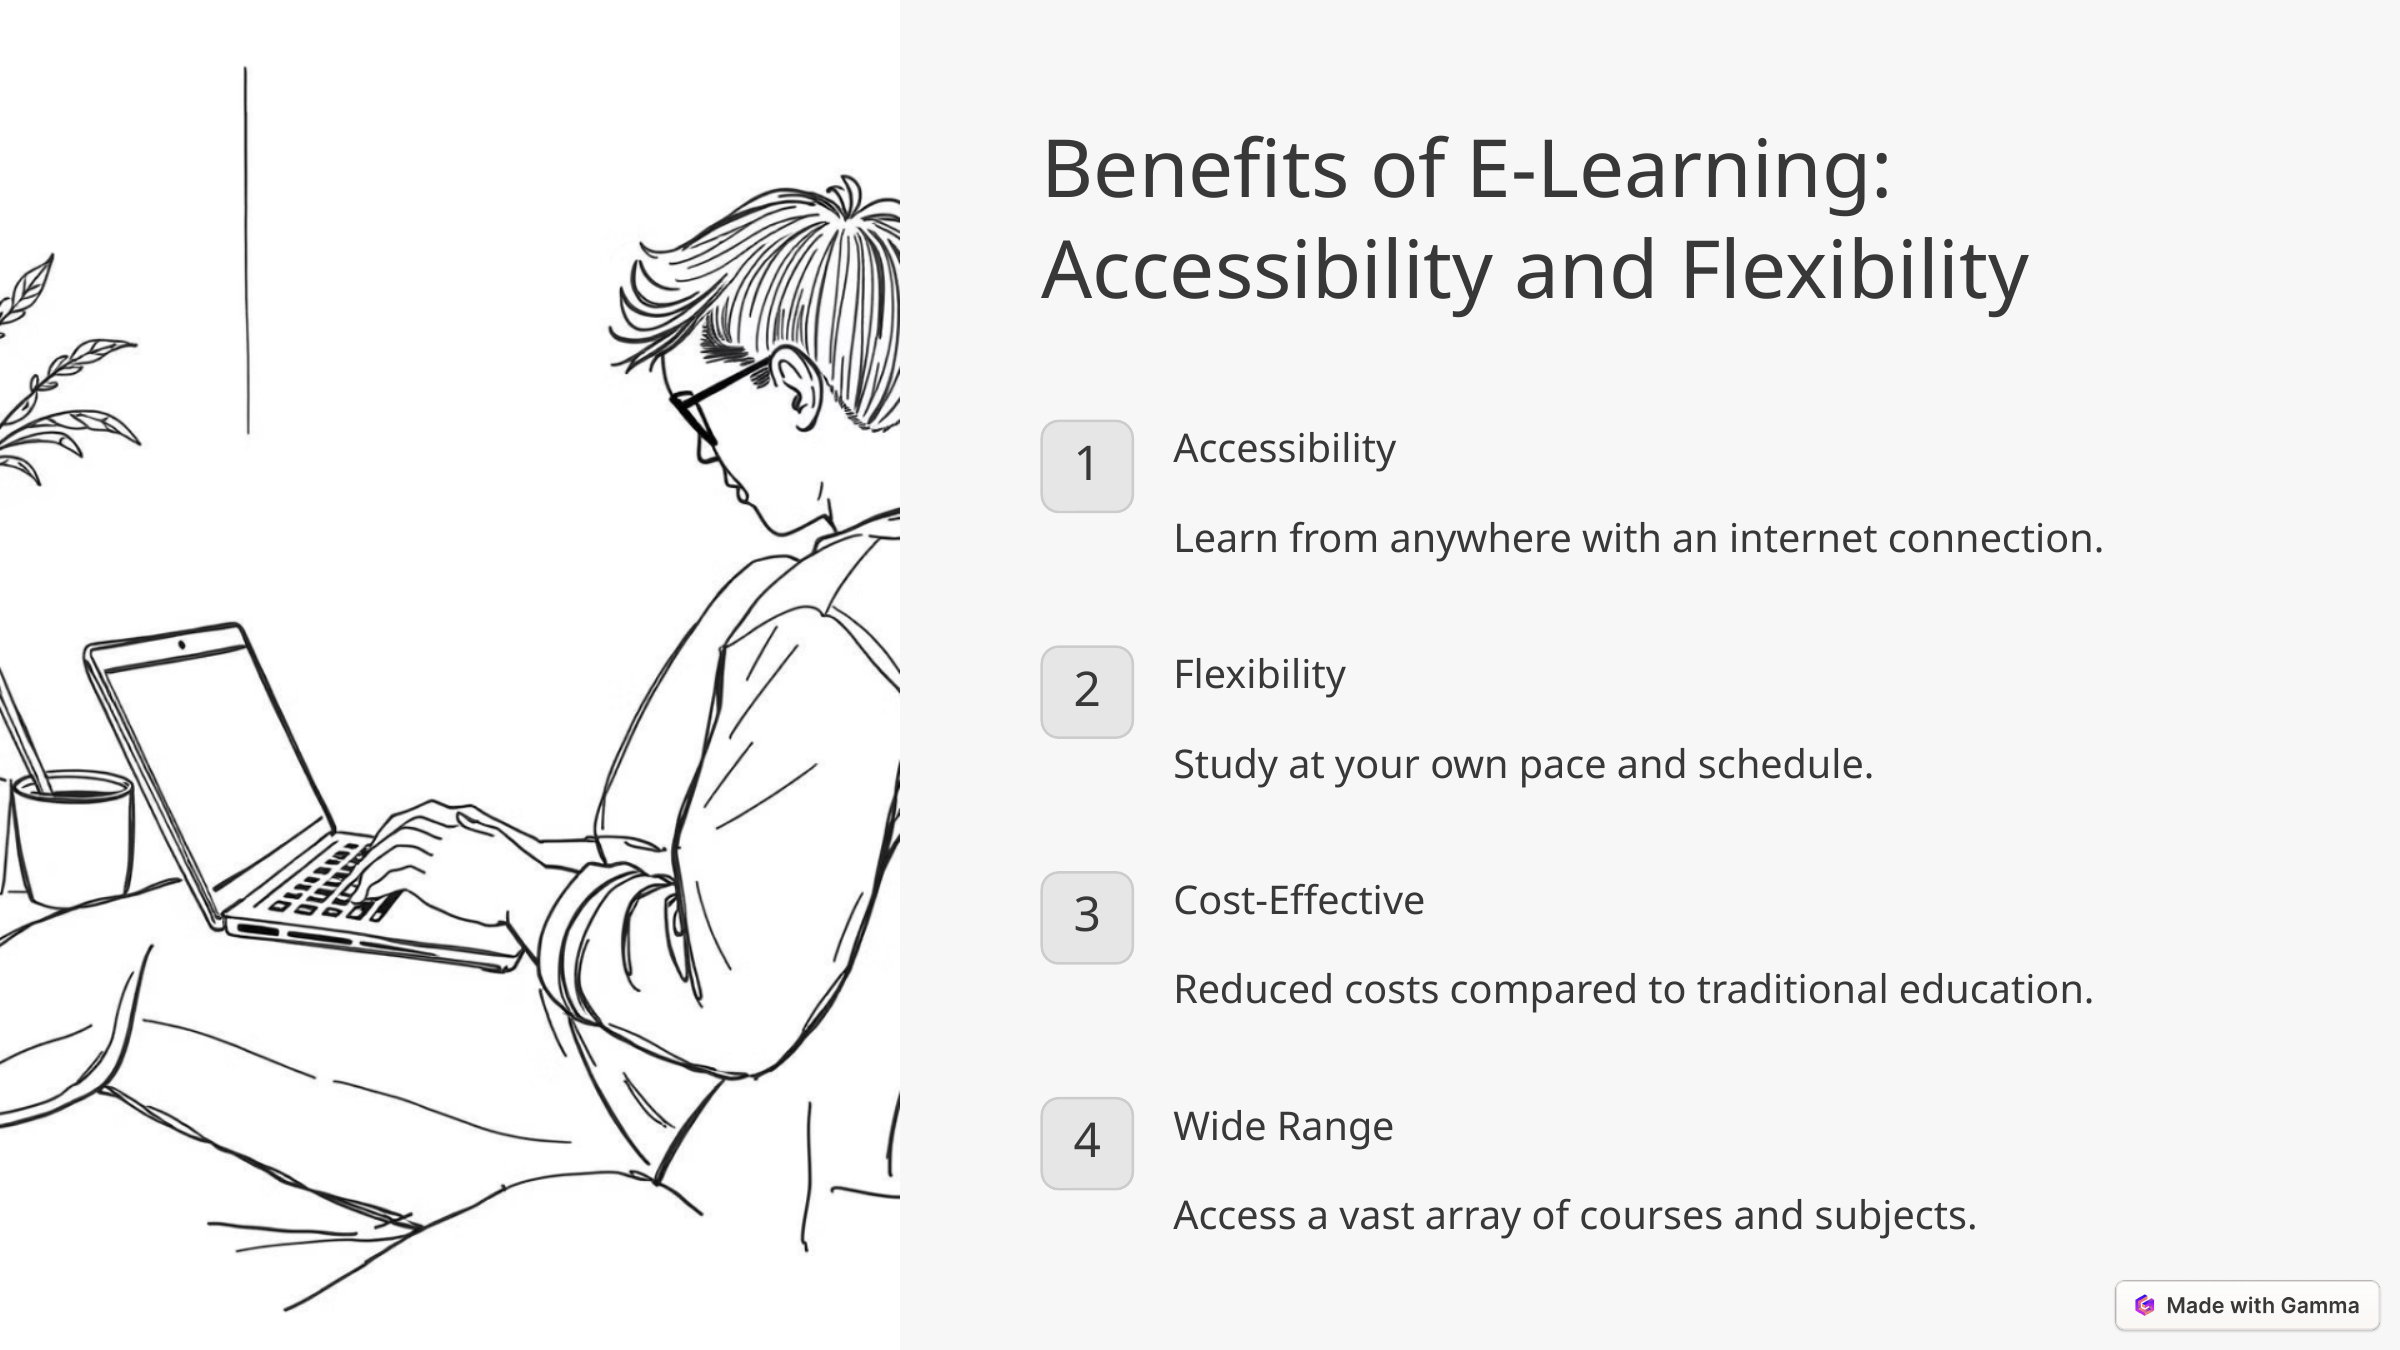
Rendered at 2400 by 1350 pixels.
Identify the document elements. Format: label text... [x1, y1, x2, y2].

text_box 3 [1076, 893, 1099, 943]
text_box [1041, 420, 1133, 513]
text_box 2 [1075, 667, 1099, 717]
text_box Flexibility [1173, 646, 1579, 698]
text_box [1041, 1098, 1133, 1190]
text_box Benefits of E-Learning: Accessibility and Flexibility [1041, 112, 2259, 315]
text_box Cost-Effective [1173, 872, 1579, 923]
text_box Reduced costs compared to traditional education. [1173, 947, 2259, 1013]
text_box 1 [1078, 442, 1097, 491]
text_box Accessibility [1173, 420, 1579, 472]
text_box Study at your own pace and schedule. [1173, 721, 2259, 787]
text_box [1041, 646, 1133, 738]
text_box Learn from anywhere with an internet connection. [1173, 495, 2259, 561]
picture [0, 0, 900, 1350]
text_box Access a vast array of courses and subjects. [1173, 1173, 2259, 1238]
picture [2106, 1271, 2389, 1339]
text_box Wide Range [1173, 1098, 1579, 1149]
text_box 4 [1078, 1119, 1097, 1168]
text_box [1041, 872, 1133, 964]
